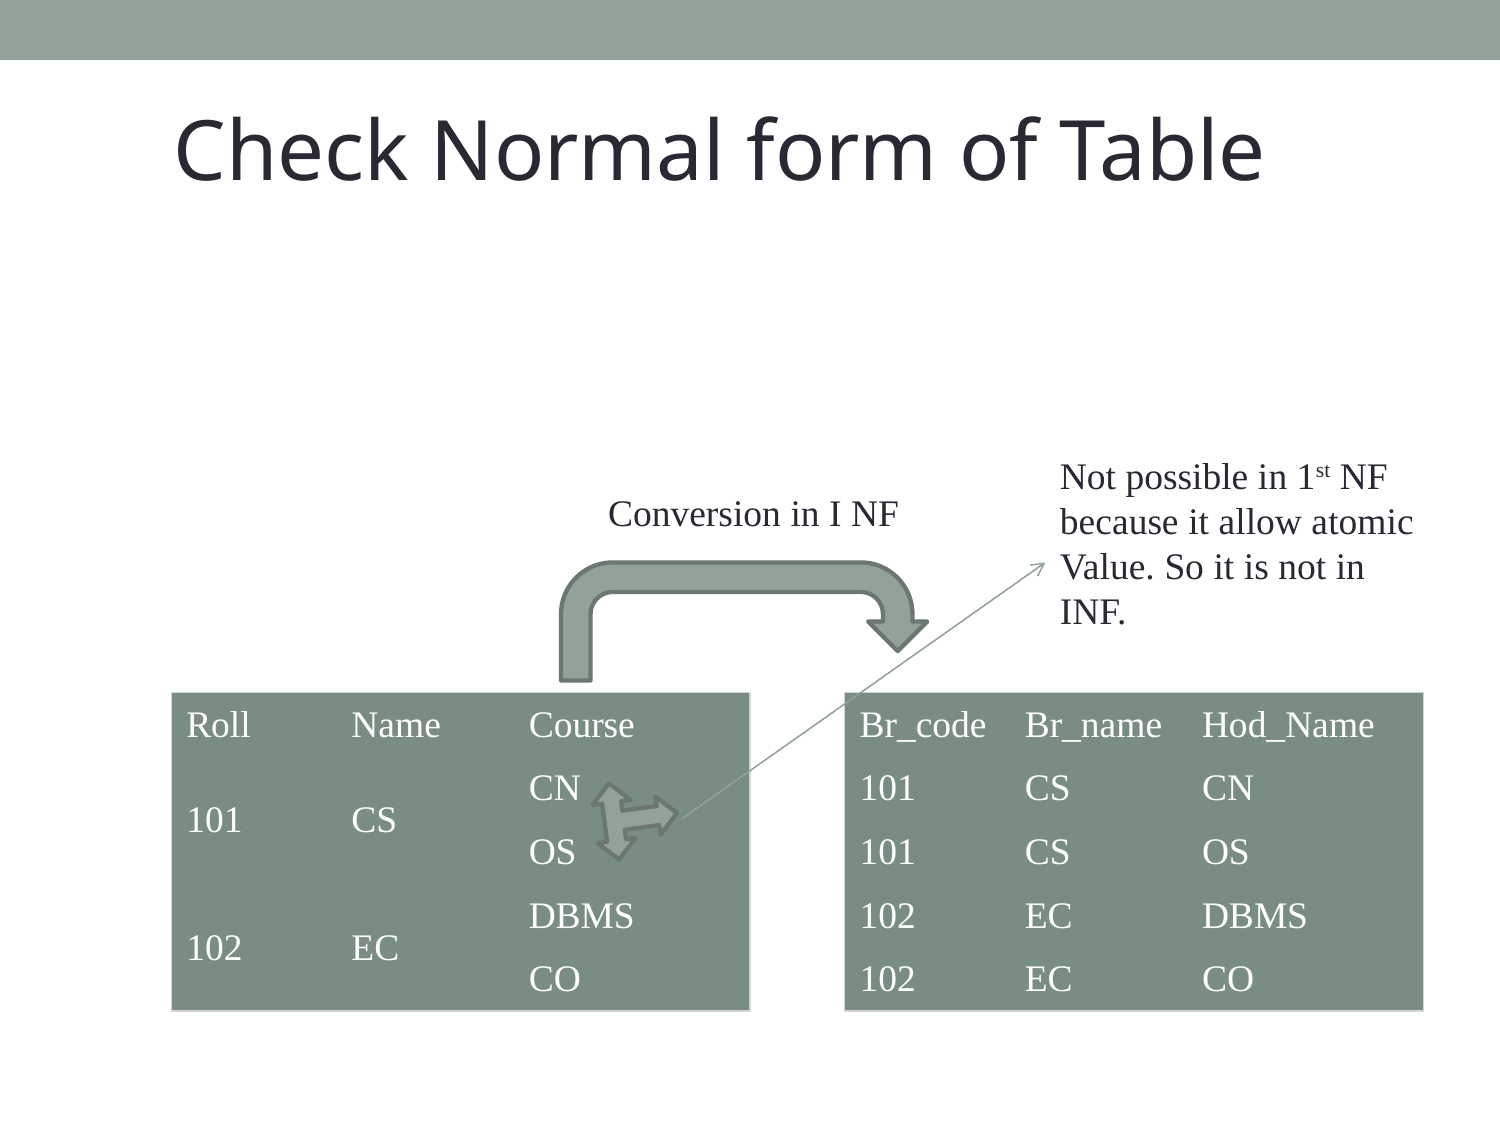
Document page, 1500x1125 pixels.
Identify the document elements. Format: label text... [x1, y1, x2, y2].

table_cell CO [1187, 947, 1423, 1010]
table_cell 102 [845, 884, 1010, 947]
table_cell 102 [172, 884, 337, 1010]
table_cell EC [1010, 947, 1187, 1010]
text_box Conversion in I NF [560, 481, 947, 541]
table_cell CN [1187, 756, 1423, 820]
table_cell CS [337, 756, 514, 884]
table_cell CO [514, 947, 749, 1010]
table_cell DBMS [514, 884, 749, 947]
text_box [590, 781, 679, 862]
text_box Not possible in 1st NF because it allow atomic Value. So it is not in INF. [1045, 444, 1436, 640]
table_cell 101 [845, 827, 1010, 884]
table_cell CS [1054, 756, 1187, 820]
text_box Check Normal form of Table [123, 90, 1317, 205]
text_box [681, 562, 1046, 819]
table_cell 102 [845, 947, 1010, 1010]
table_header Name [337, 693, 514, 756]
table_cell OS [1187, 820, 1423, 884]
table_cell 101 [172, 756, 337, 884]
table_header Br_name [1055, 693, 1187, 756]
table_header Roll [172, 693, 337, 756]
table_cell EC [1010, 884, 1187, 947]
table_header Course [514, 693, 679, 756]
table_cell DBMS [1187, 884, 1423, 947]
table_cell EC [337, 884, 514, 1010]
table_header Hod_Name [1187, 693, 1423, 756]
text_box [558, 560, 683, 683]
table_cell CN [514, 756, 679, 820]
table_cell CS [1010, 820, 1187, 884]
table_cell OS [514, 820, 749, 884]
